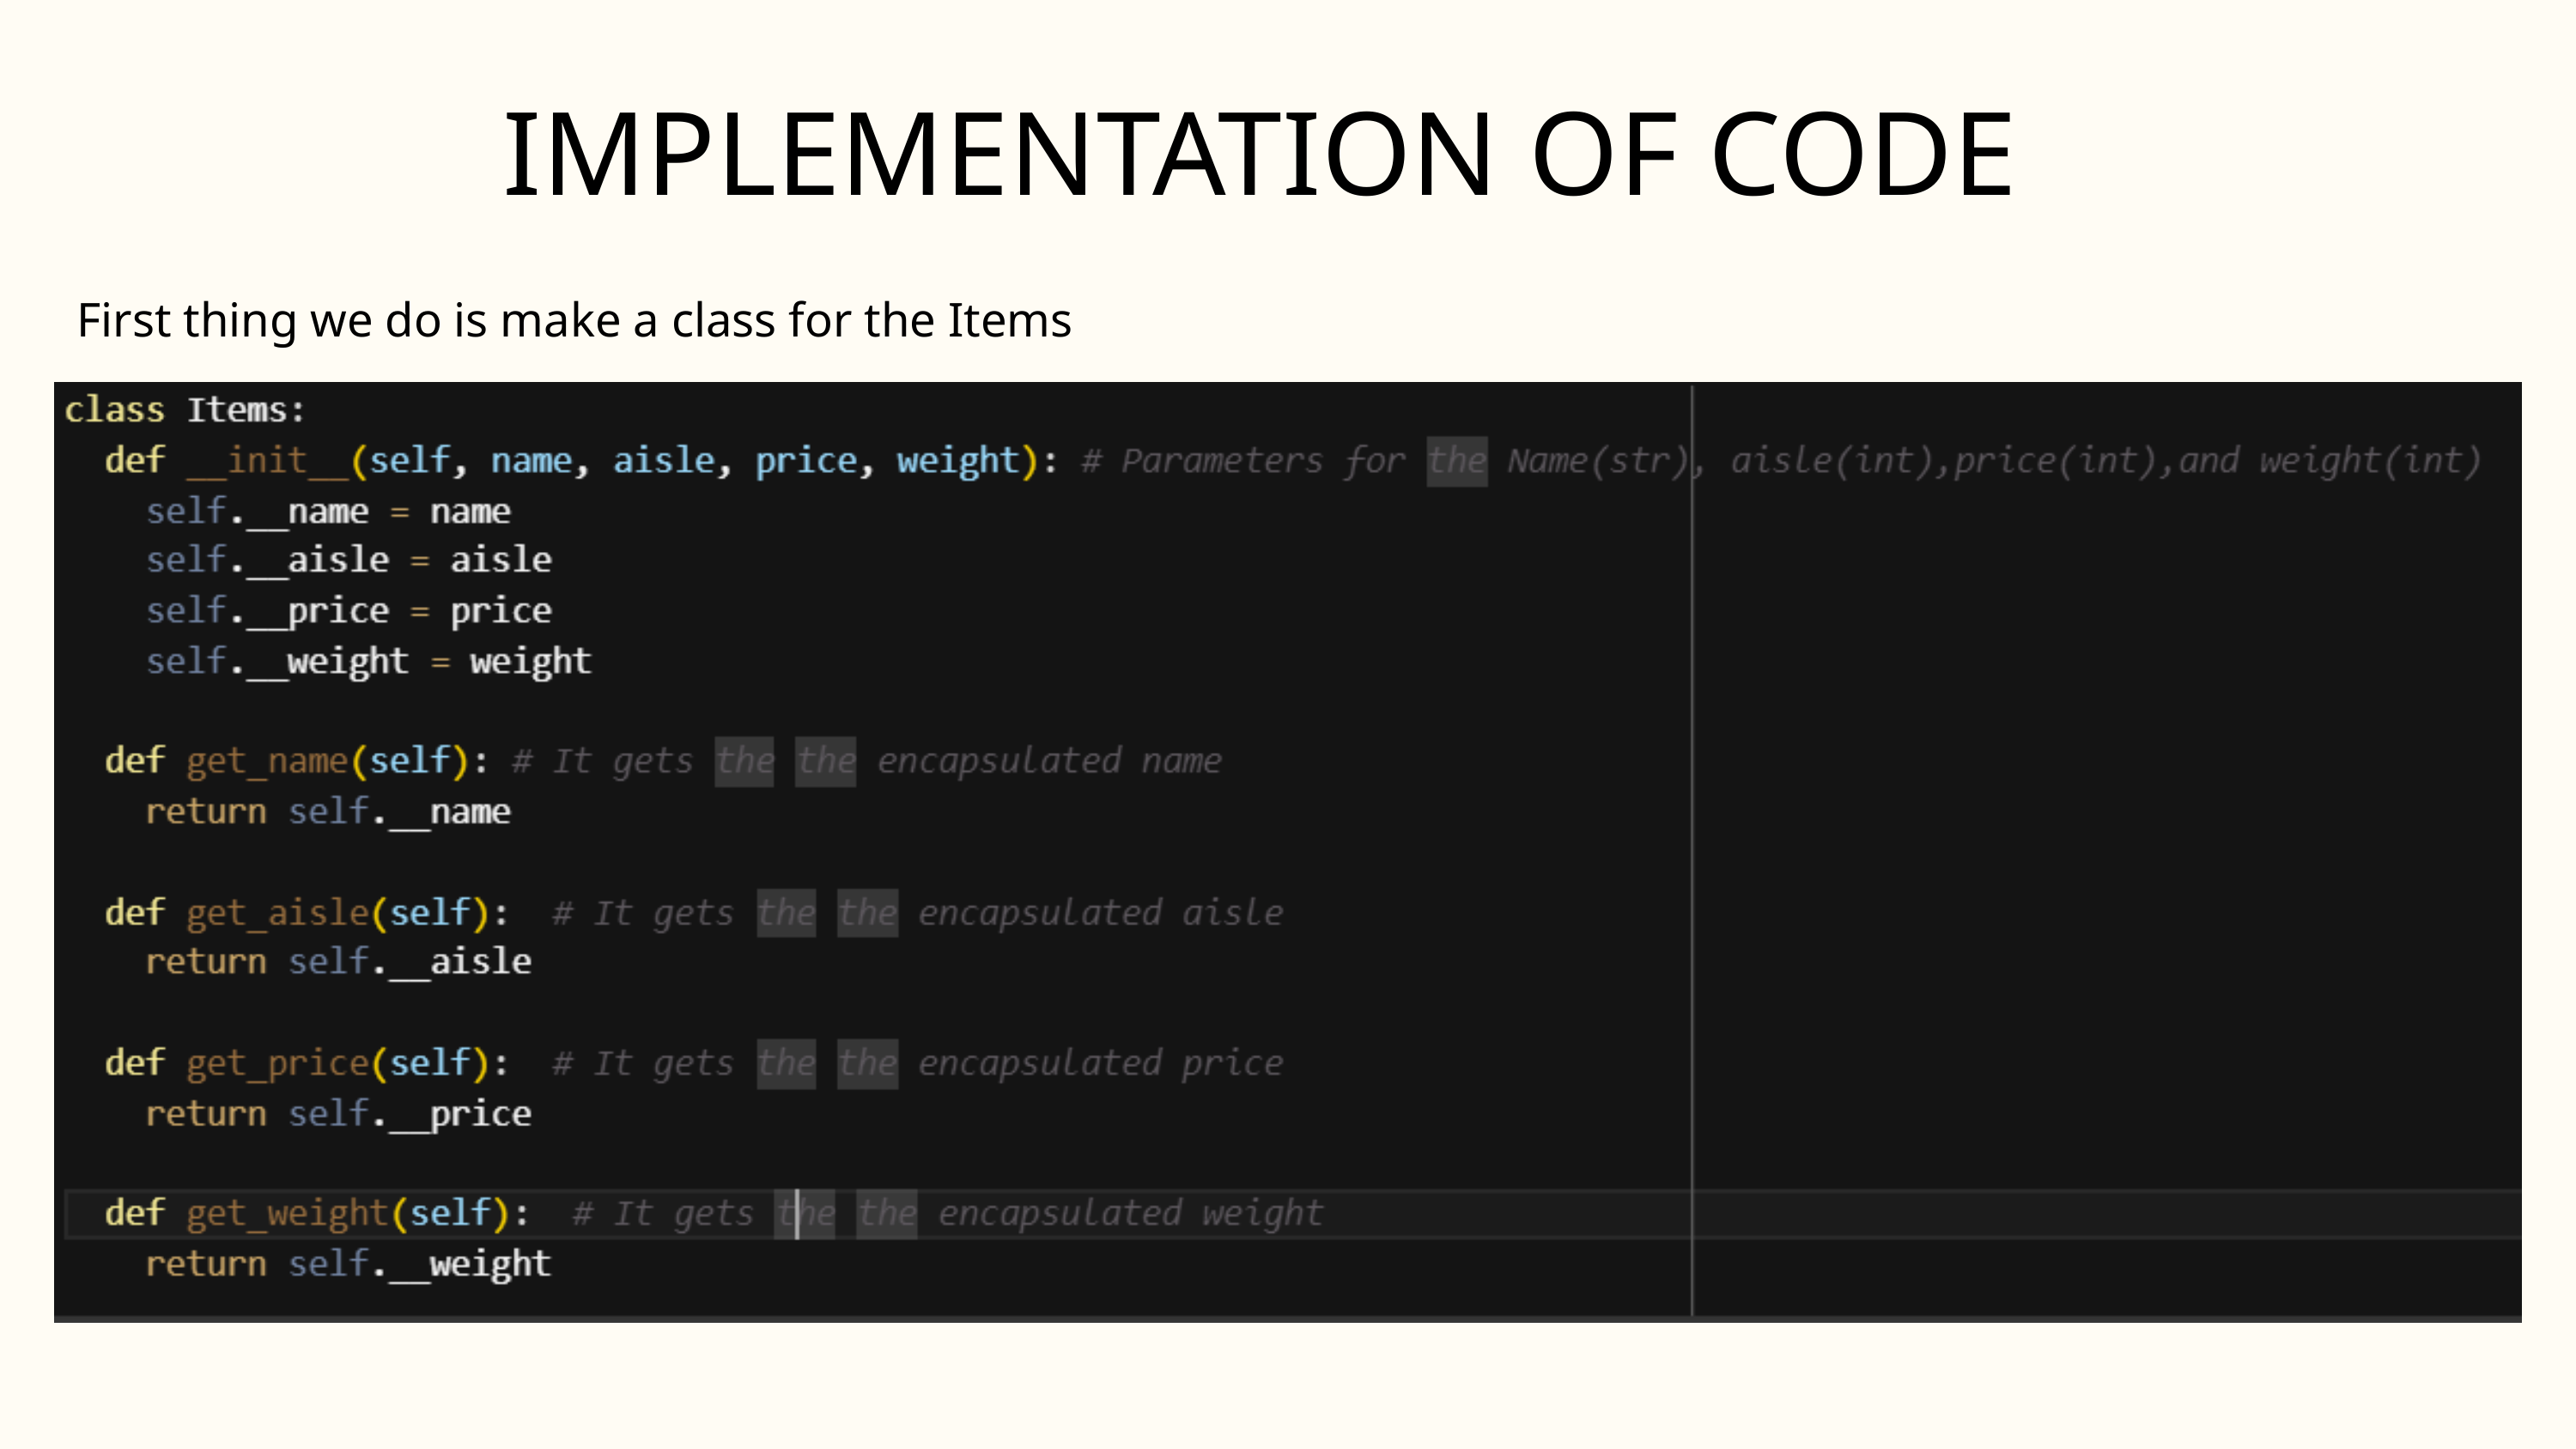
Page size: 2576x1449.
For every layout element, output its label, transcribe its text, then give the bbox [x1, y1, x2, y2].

text_box [54, 382, 2522, 1323]
text_box IMPLEMENTATION OF CODE [392, 57, 2129, 219]
text_box First thing we do is make a class for the Items [54, 281, 1097, 347]
